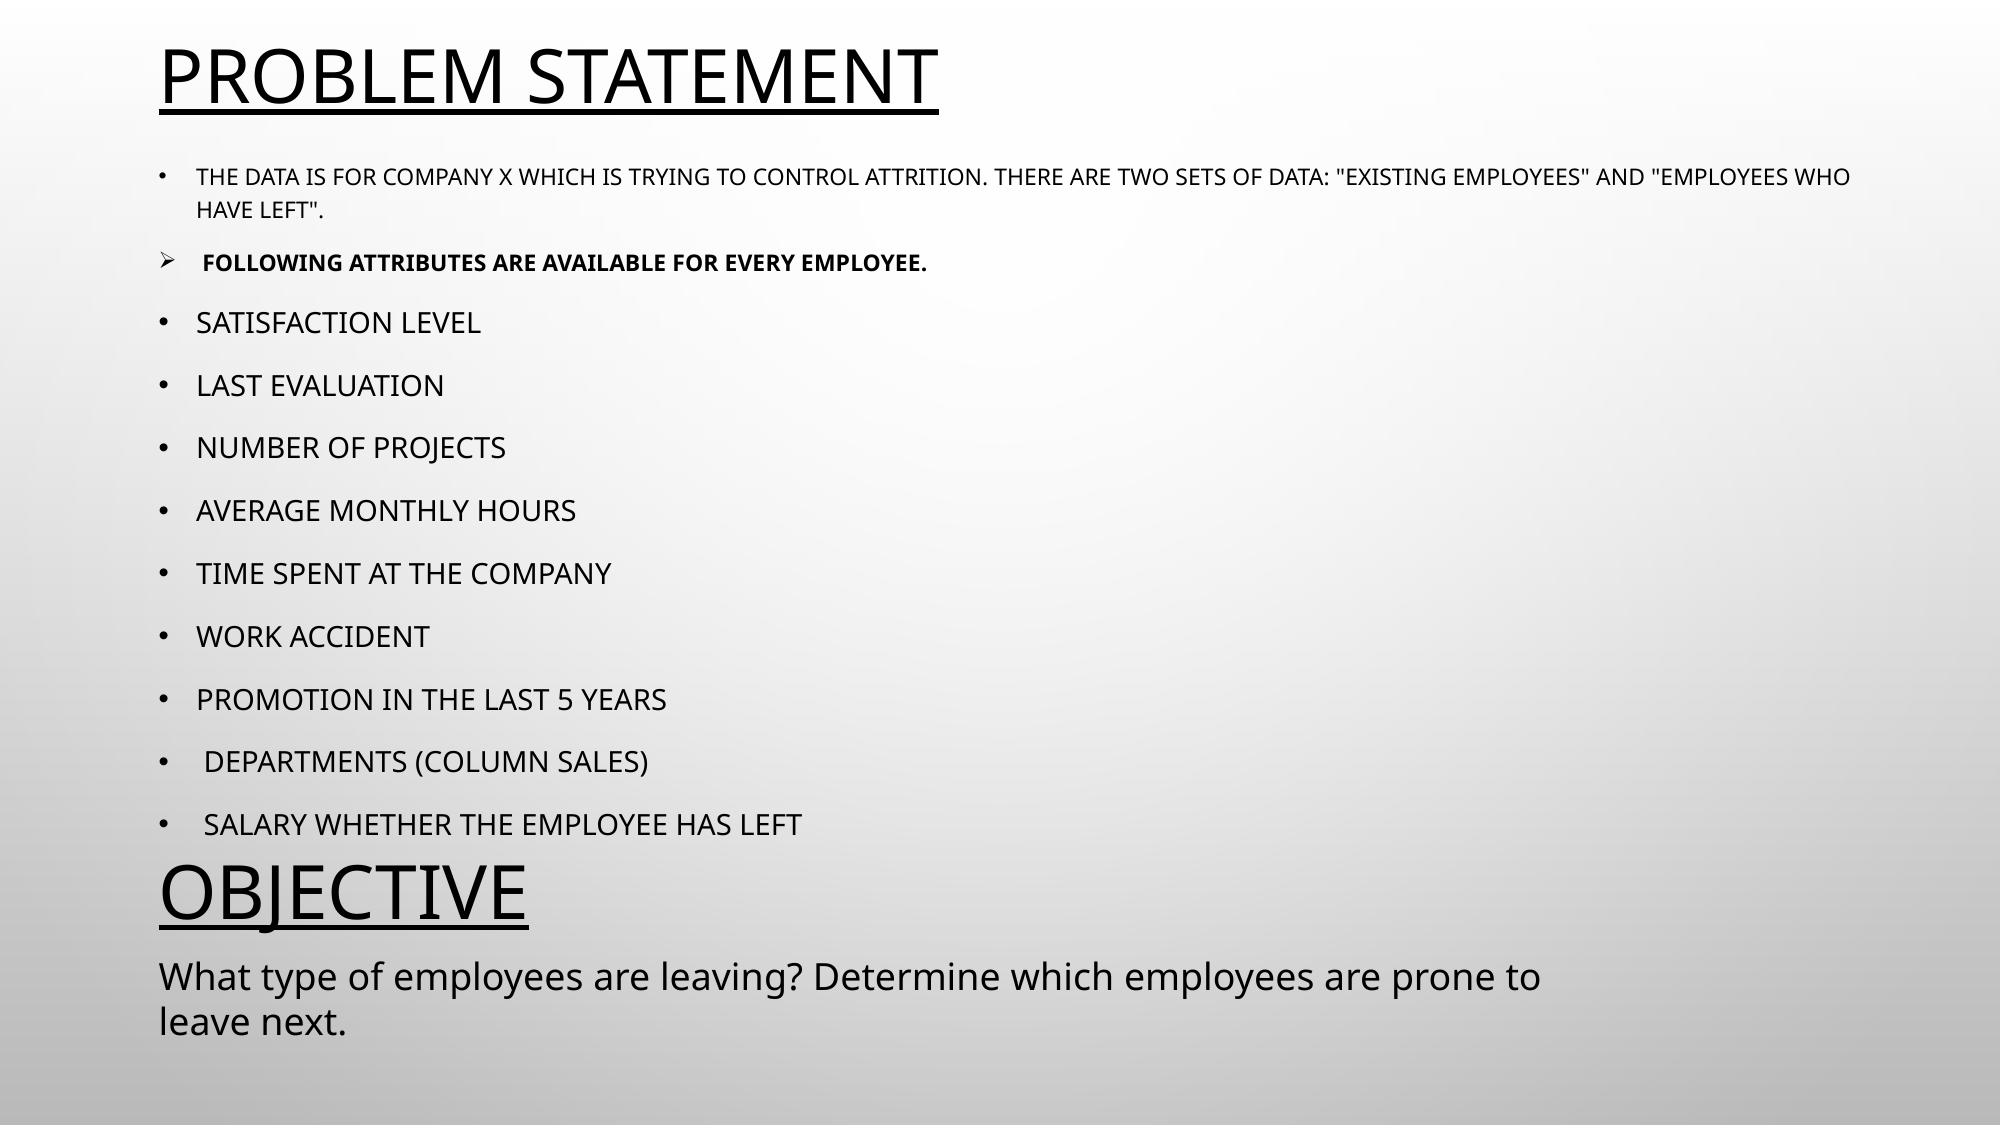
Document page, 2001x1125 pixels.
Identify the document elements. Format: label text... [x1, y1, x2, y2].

text_box OBJECTIVE [143, 836, 1175, 942]
picture [0, 0, 2000, 1125]
title Problem Statement [143, 13, 1205, 146]
list The data is for company X which is trying to control attrition. There are two sets of data: "Existing employees" and "Employees who have left". Following attributes are available for every employee. Satisfaction Level Last evaluation Number of projects Average monthly hours Time spent at the company work accident promotion in the last 5 years Departments (column sales) Salary Whether the employee has left [143, 149, 1885, 711]
text_box What type of employees are leaving? Determine which employees are prone to leave next. [143, 945, 1625, 1051]
